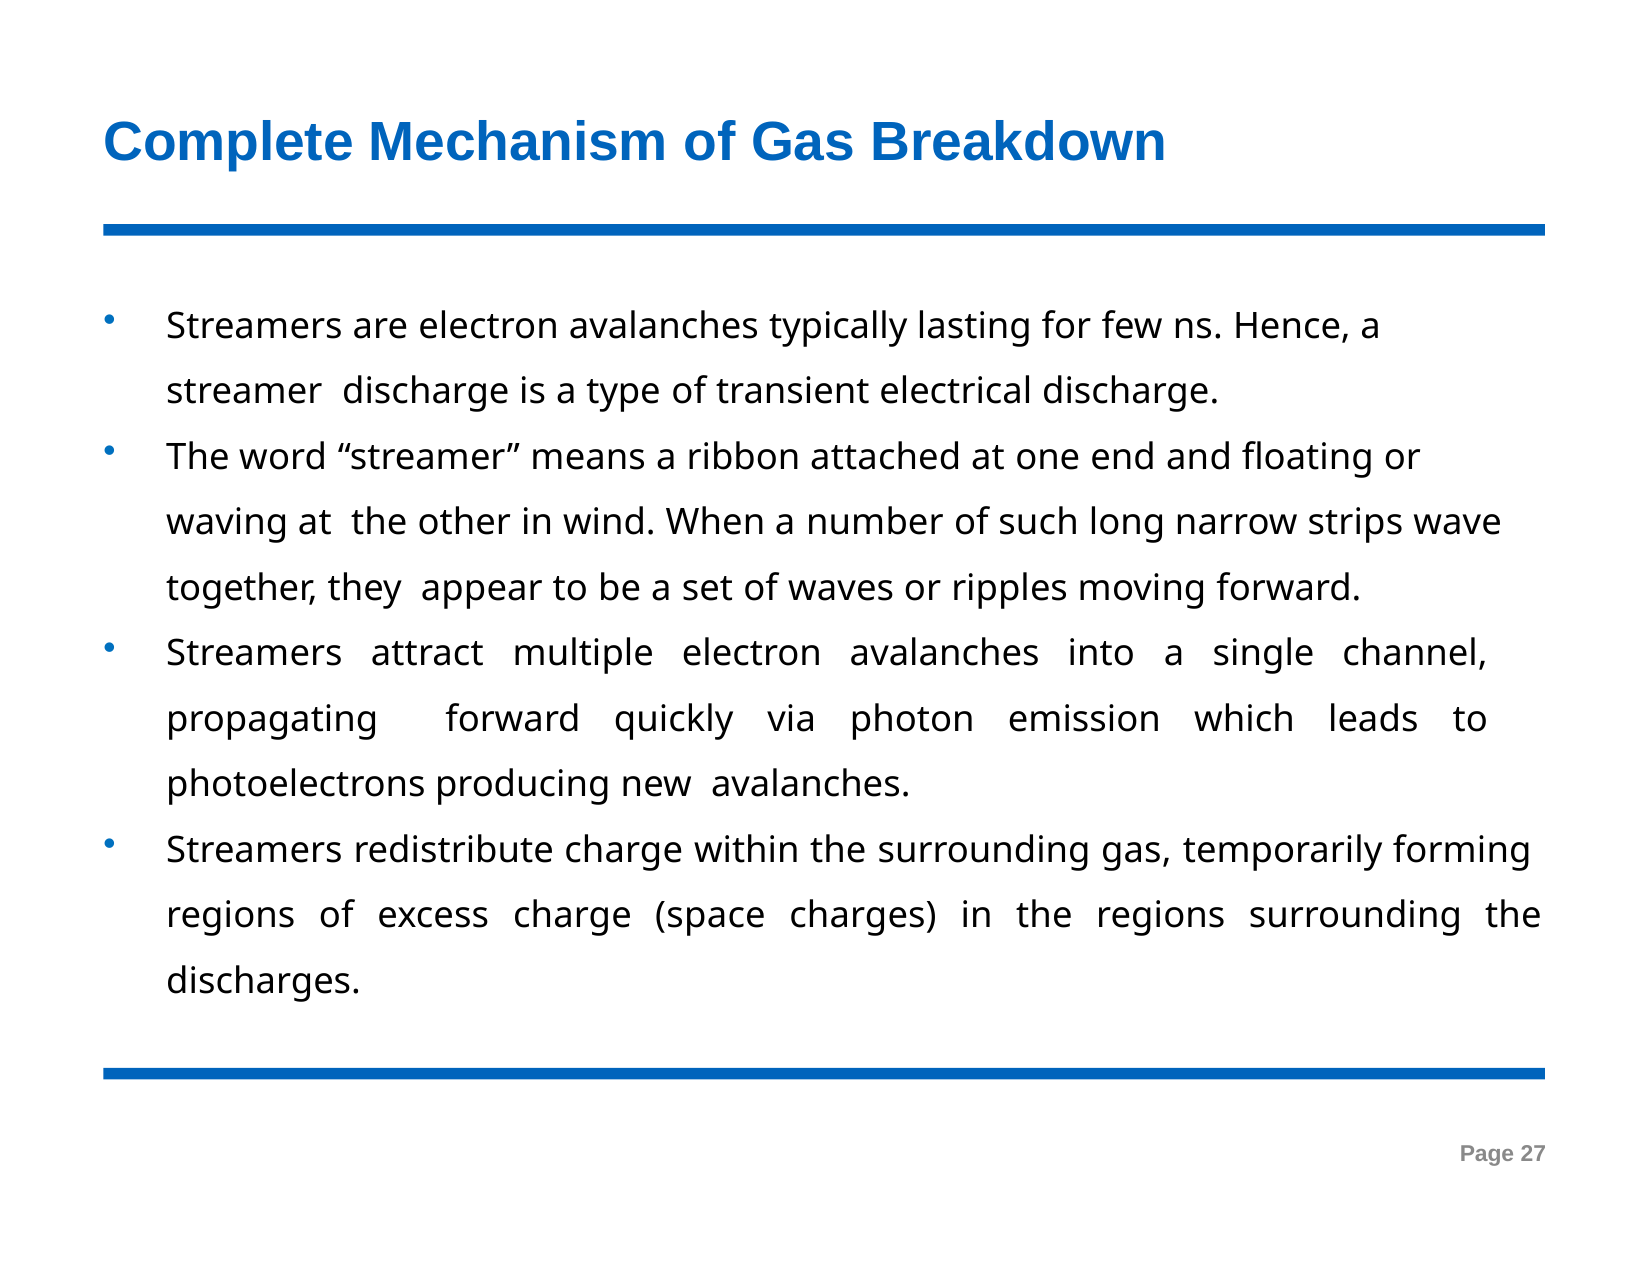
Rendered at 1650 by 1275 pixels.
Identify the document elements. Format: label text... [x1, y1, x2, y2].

text_box Page 27 [1457, 1138, 1553, 1166]
title Complete Mechanism of Gas Breakdown [101, 103, 1170, 318]
text_box Streamers are electron avalanches typically lasting for few ns. Hence, a streamer discharge is a type of transient electrical discharge. The word “streamer” means a ribbon attached at one end and floating or waving at the other in wind. When a number of such long narrow strips wave together, they appear to be a set of waves or ripples moving forward. Streamers attract multiple electron avalanches into a single channel, propagating forward quickly via photon emission which leads to photoelectrons producing new avalanches. Streamers redistribute charge within the surrounding gas, temporarily forming regions of excess charge (space charges) in the regions surrounding the discharges. [101, 277, 1543, 1001]
